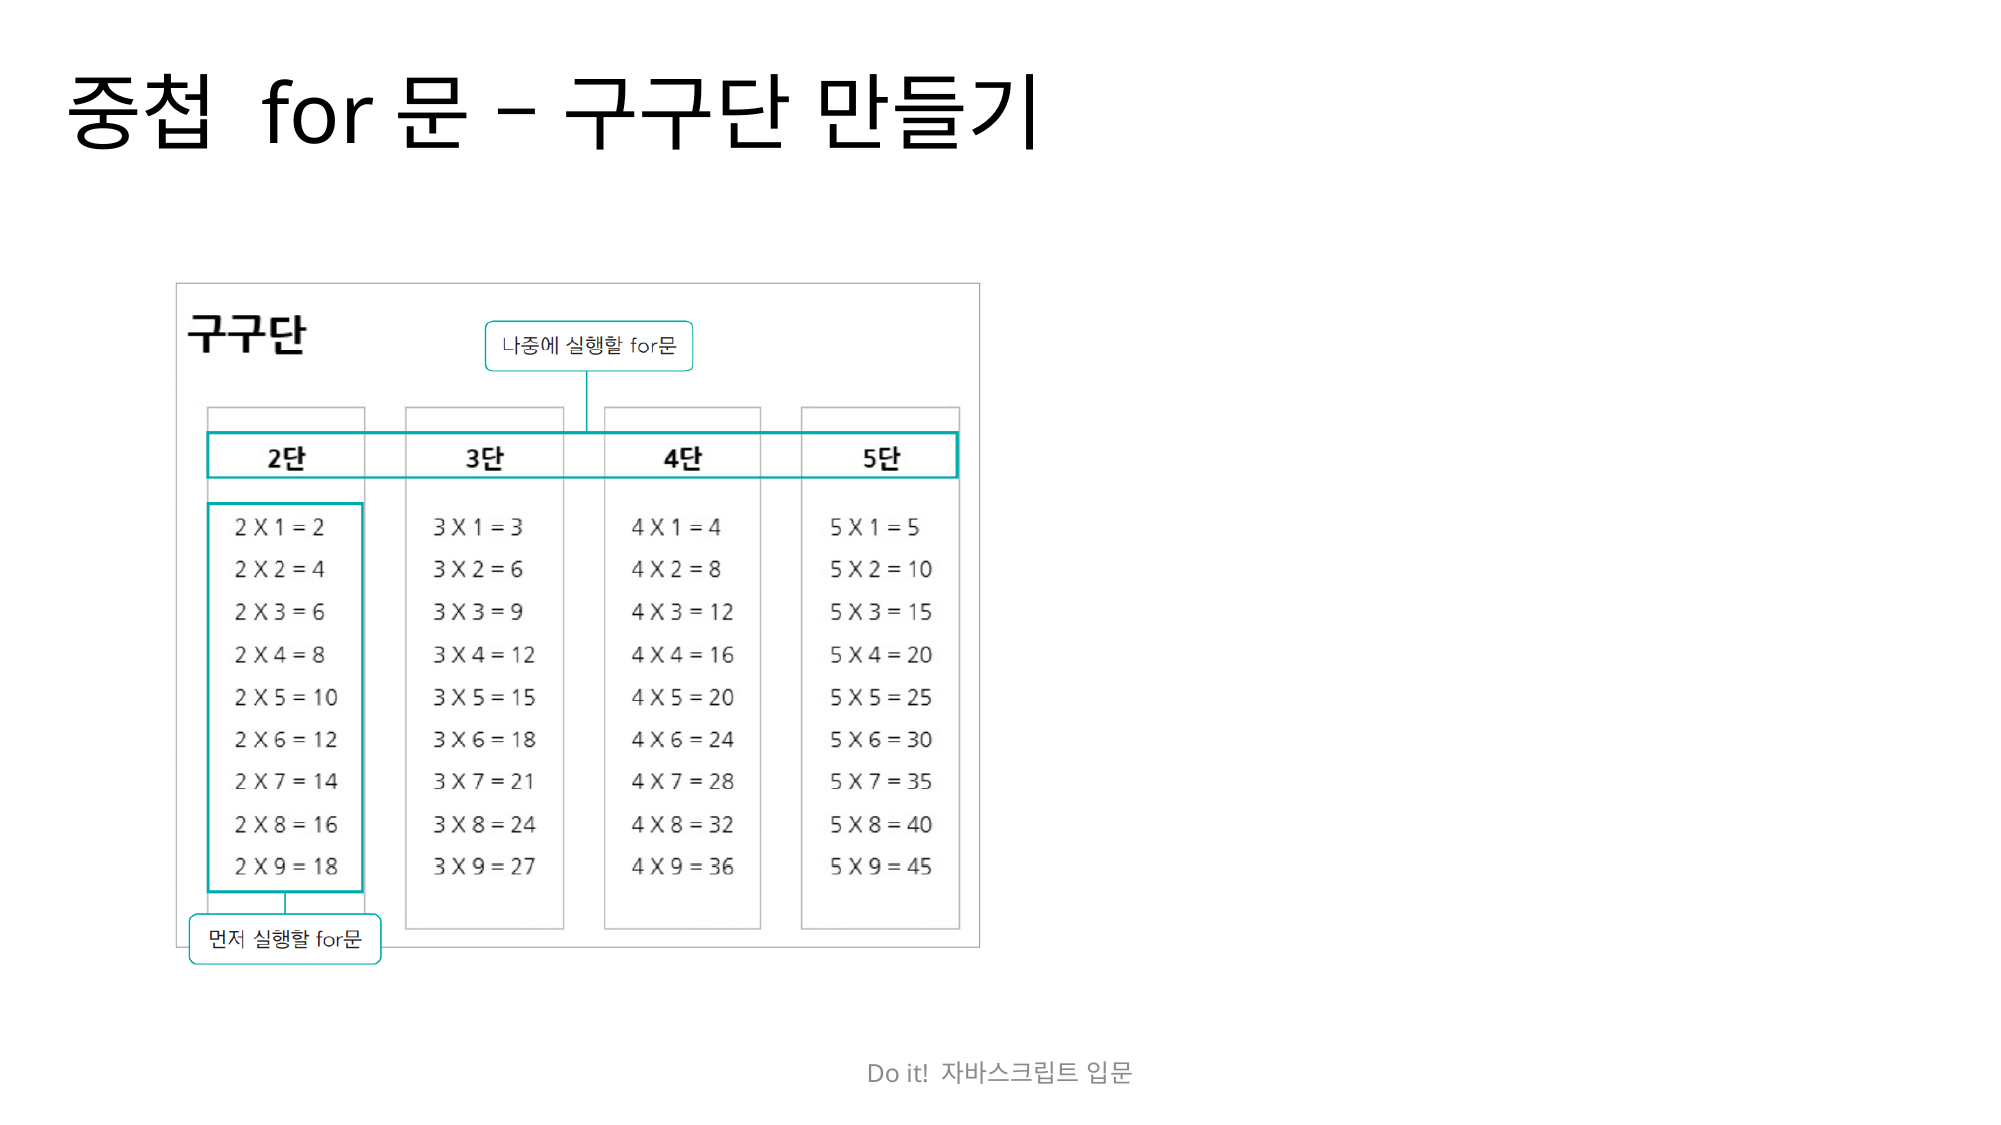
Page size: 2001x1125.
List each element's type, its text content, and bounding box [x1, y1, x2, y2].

text_box 중첩 for문 – 구구단 만들기 [50, 52, 1284, 168]
picture [161, 275, 1015, 978]
footer Do it! 자바스크립트 입문 [662, 1042, 1338, 1103]
